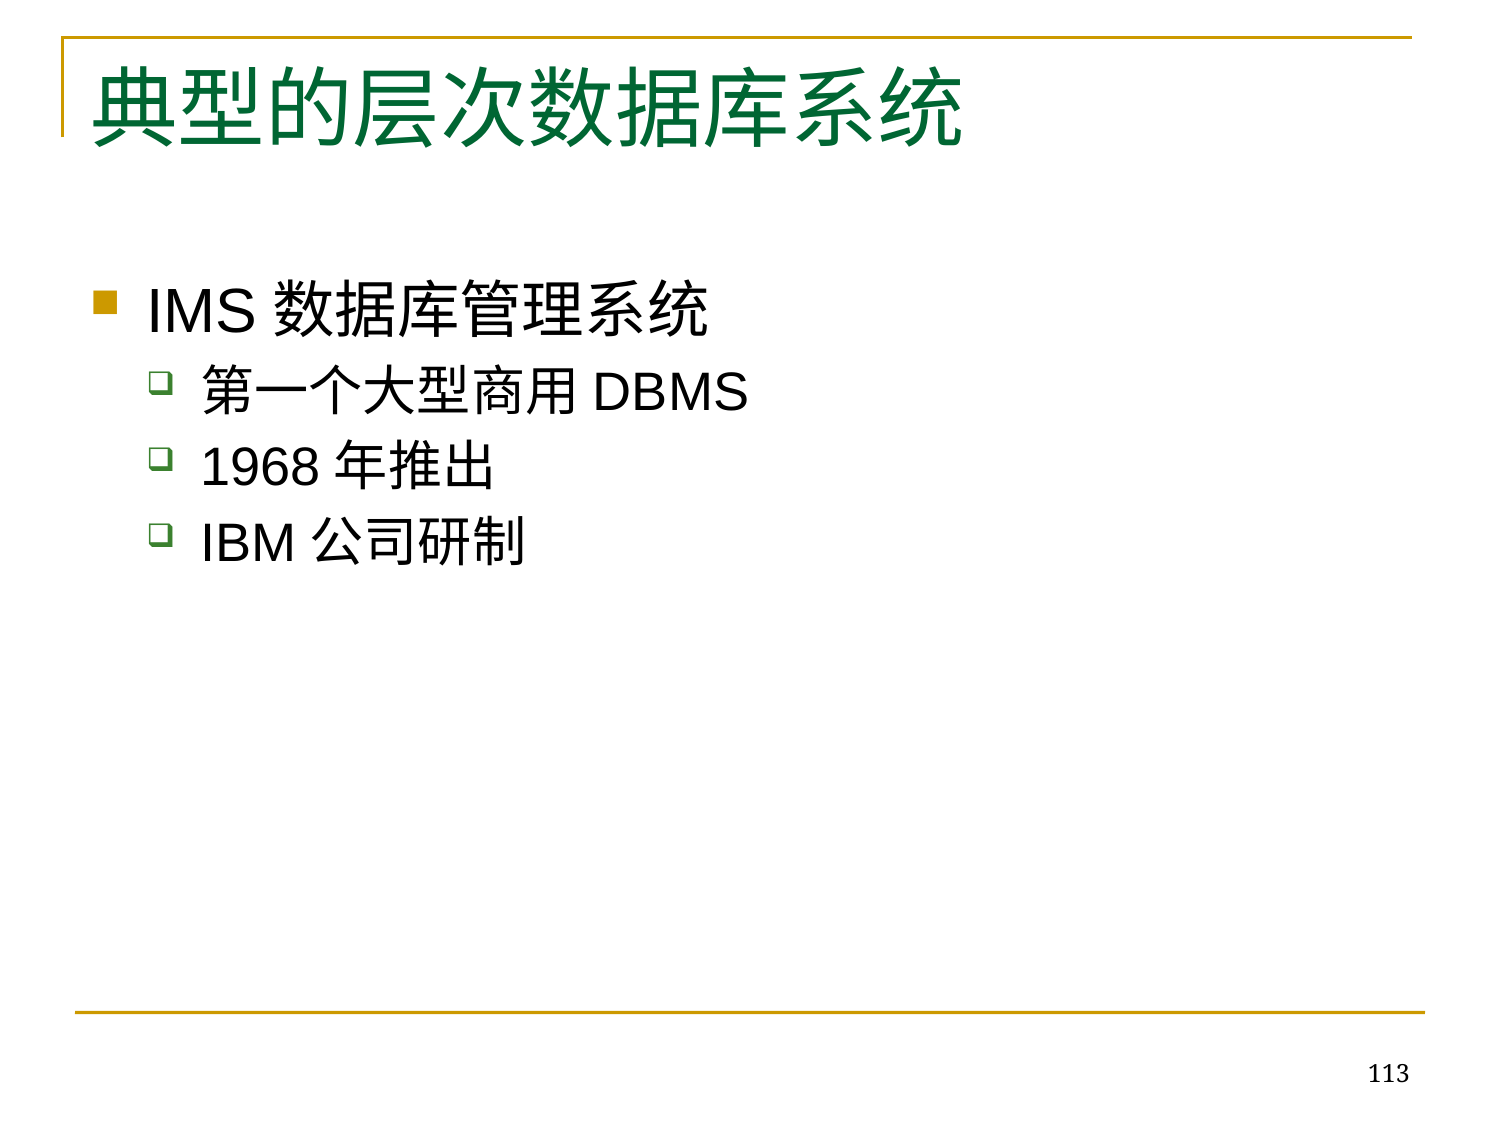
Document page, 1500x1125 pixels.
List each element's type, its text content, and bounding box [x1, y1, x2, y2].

list IMS数据库管理系统 第一个大型商用DBMS 1968年推出 IBM公司研制 [75, 262, 1425, 1006]
title 典型的层次数据库系统 [75, 45, 1425, 233]
slide_number 113 [1074, 1023, 1426, 1100]
